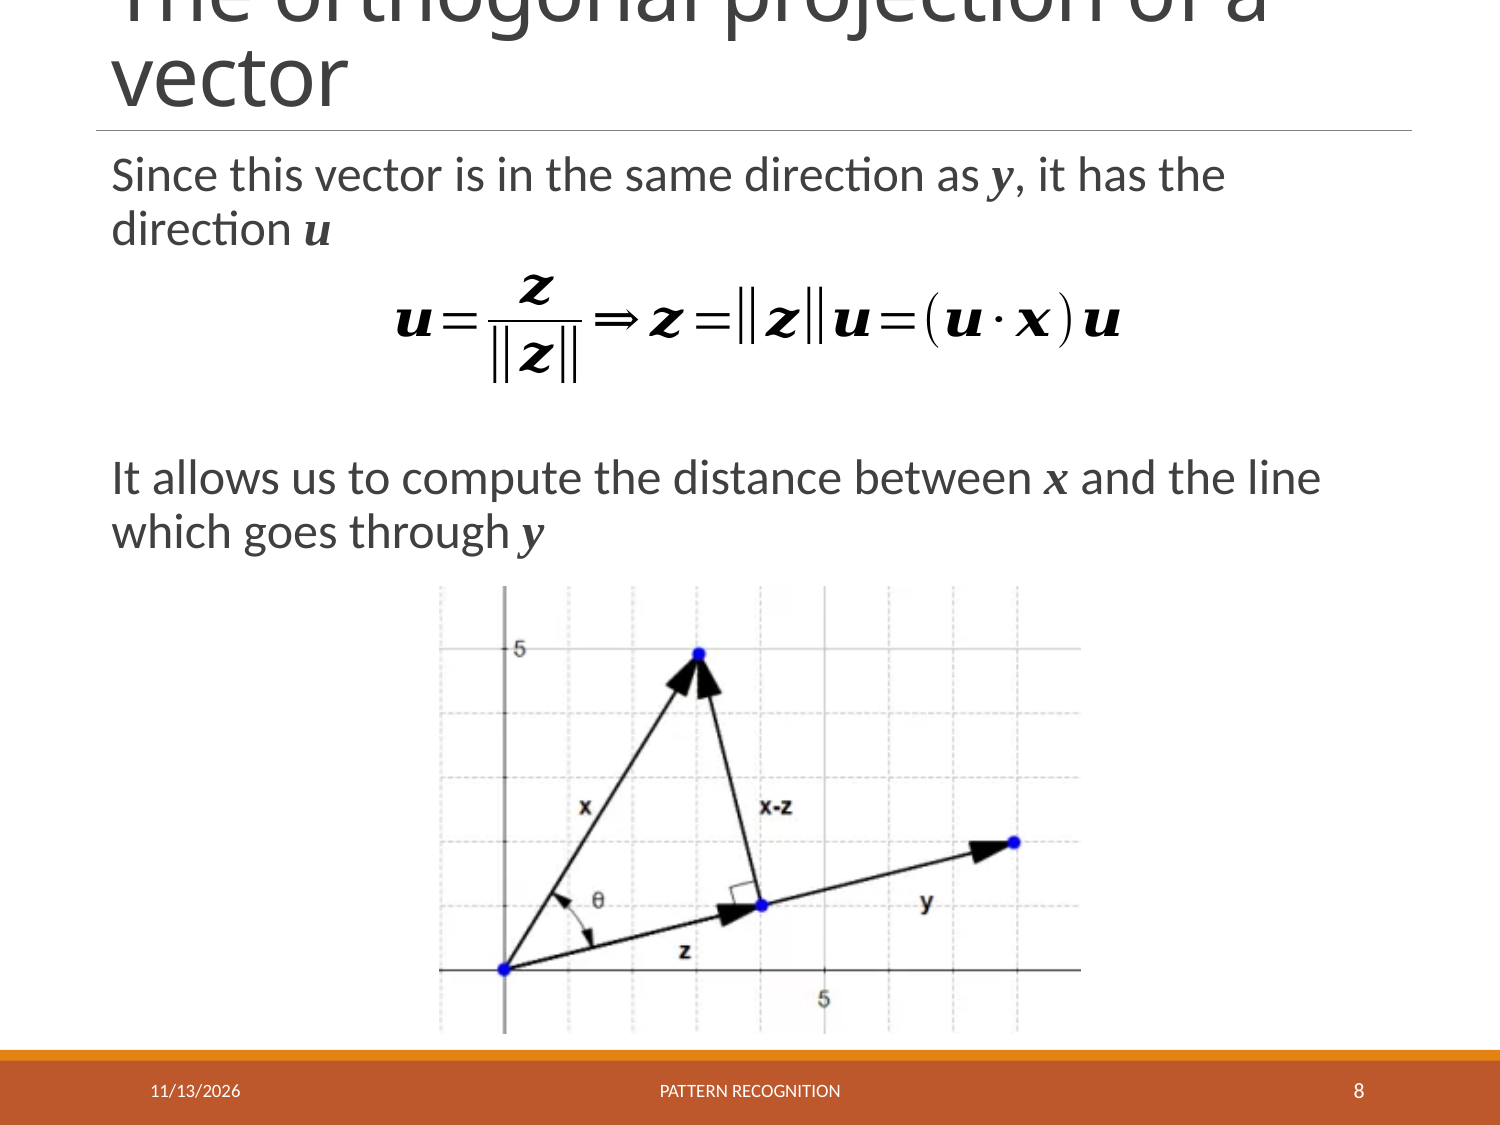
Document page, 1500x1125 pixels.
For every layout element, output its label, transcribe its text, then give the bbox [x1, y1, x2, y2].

footer Pattern recognition [453, 1059, 1047, 1120]
title The orthogonal projection of a vector [96, 19, 1413, 131]
picture [438, 586, 1081, 1035]
list Since this vector is in the same direction as y, it has the direction u It allows us to compute the distance between x and the line which goes through y [96, 140, 1413, 1034]
slide_number 8 [1218, 1059, 1380, 1120]
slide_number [135, 1059, 440, 1120]
